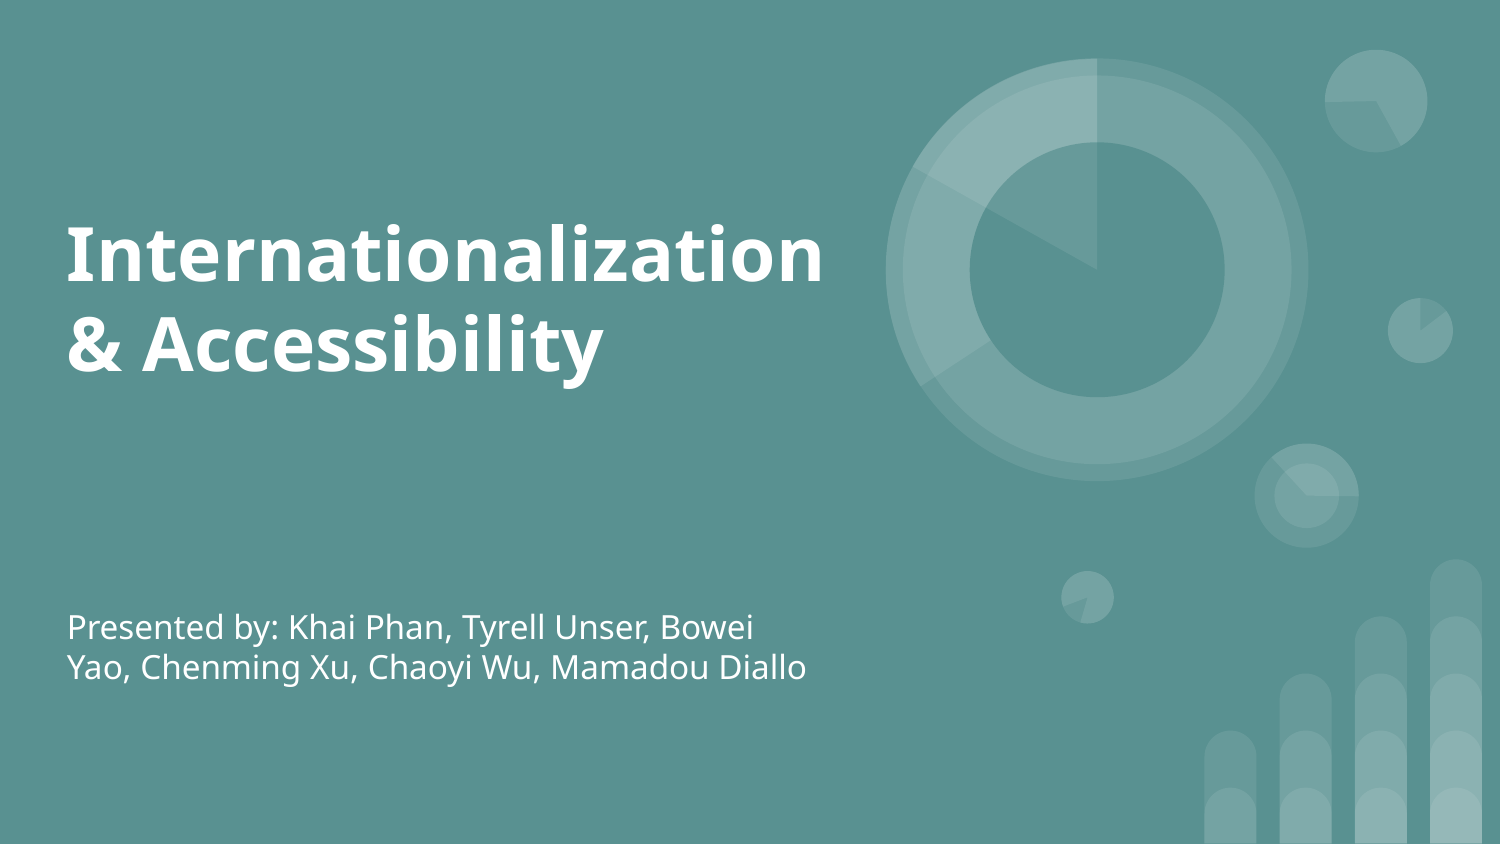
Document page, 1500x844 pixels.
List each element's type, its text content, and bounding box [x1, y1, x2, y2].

subtitle Presented by: Khai Phan, Tyrell Unser, Bowei Yao, Chenming Xu, Chaoyi Wu, Mamadou Diallo [51, 591, 842, 706]
title Internationalization & Accessibility [51, 143, 906, 451]
